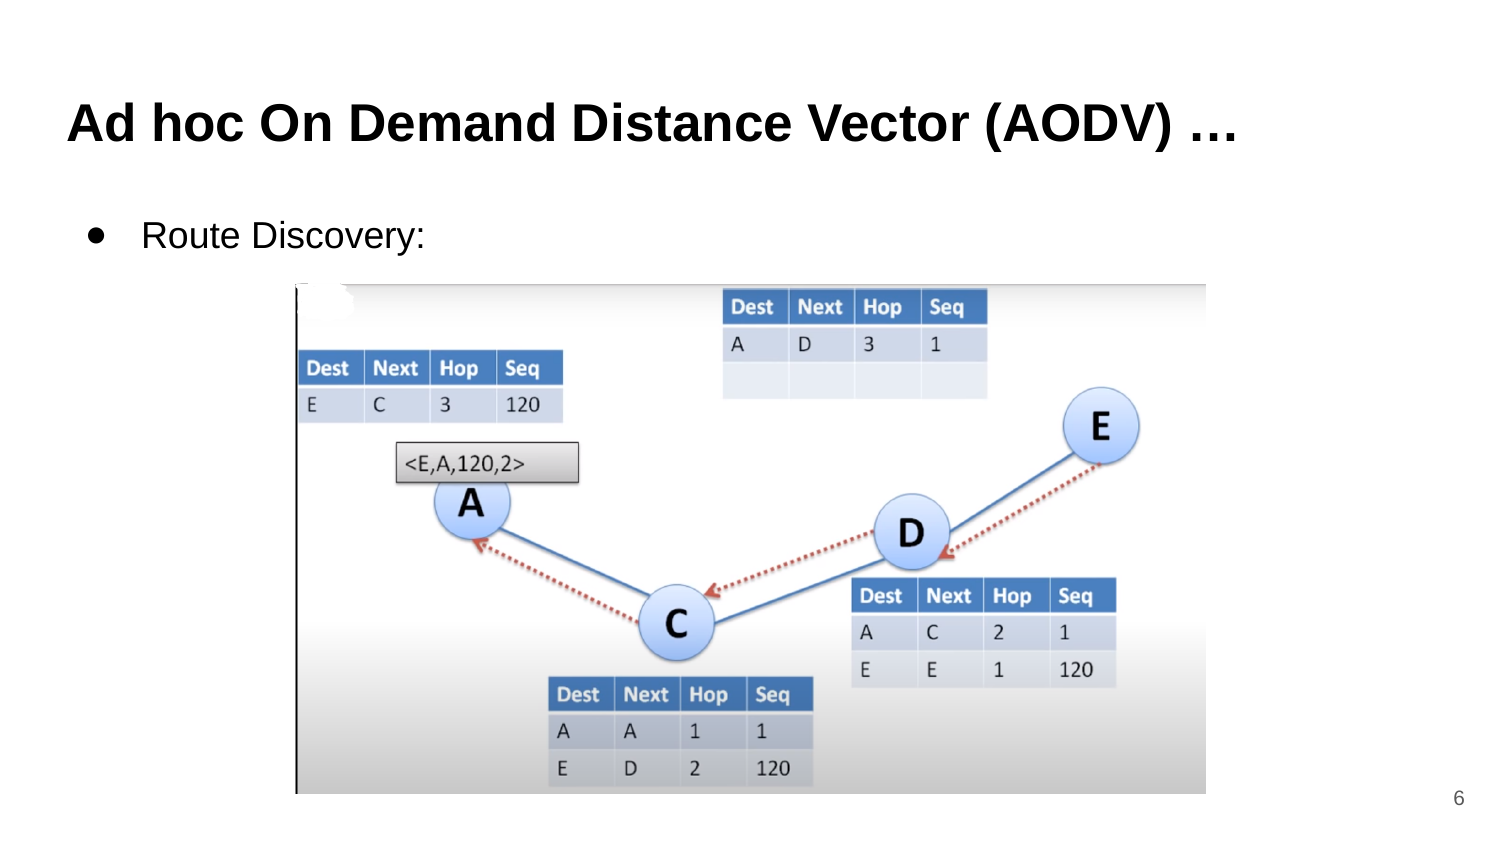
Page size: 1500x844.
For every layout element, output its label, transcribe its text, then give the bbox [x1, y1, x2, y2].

title Ad hoc On Demand Distance Vector (AODV) … [51, 72, 1449, 167]
slide_number 6 [1389, 764, 1480, 830]
picture [293, 282, 1206, 794]
list Route Discovery: [51, 189, 1449, 283]
